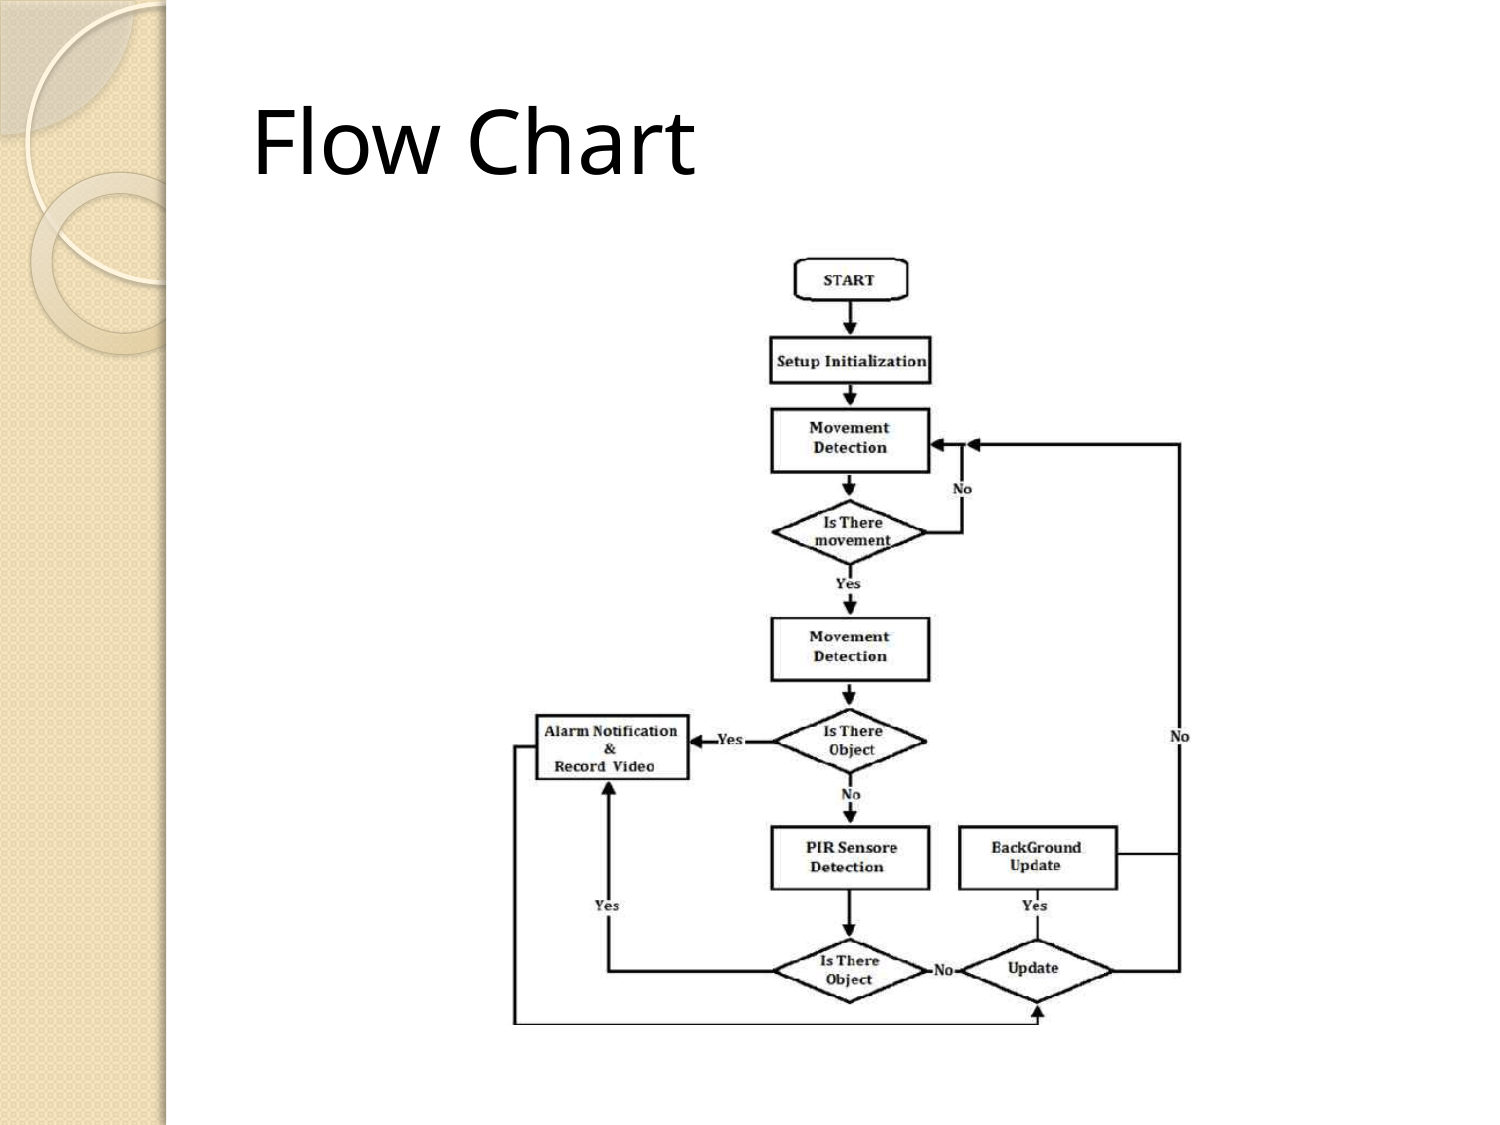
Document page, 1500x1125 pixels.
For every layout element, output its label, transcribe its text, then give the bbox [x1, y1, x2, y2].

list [508, 237, 1193, 1026]
title Flow Chart [235, 45, 1466, 233]
